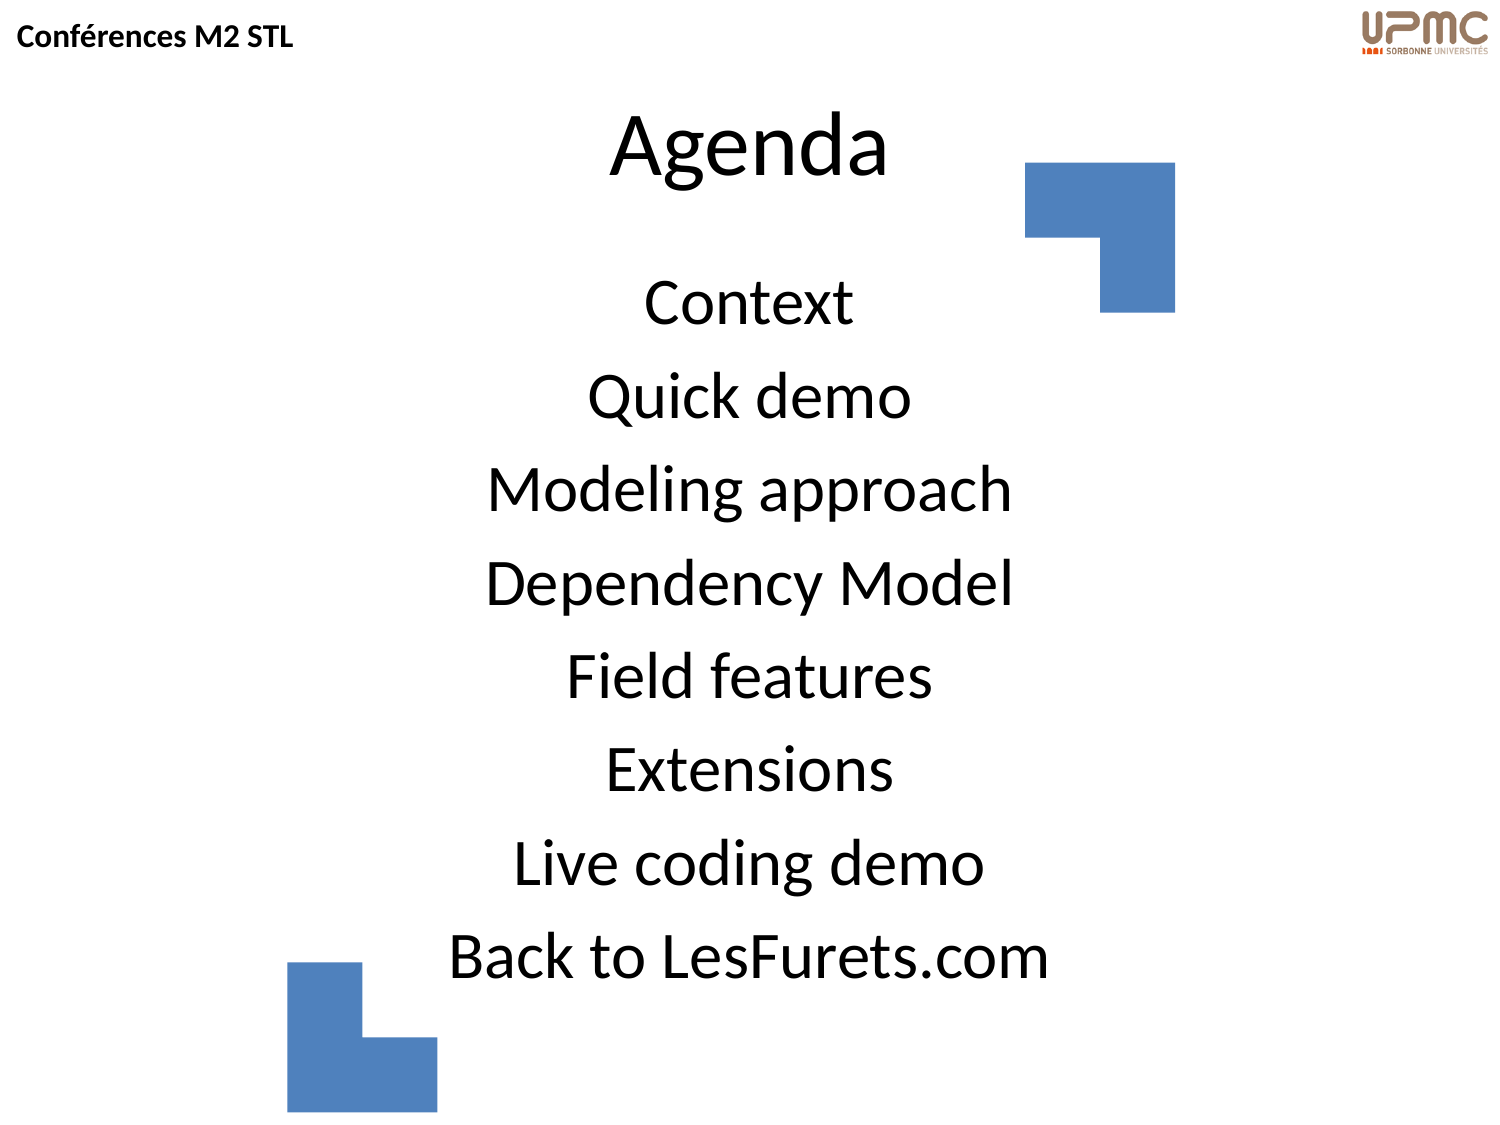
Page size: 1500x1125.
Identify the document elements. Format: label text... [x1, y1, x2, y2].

picture [1362, 10, 1488, 55]
list Context Quick demo Modeling approach Dependency Model Field features Extensions Live coding demo Back to LesFurets.com [75, 224, 1425, 1025]
title Agenda [75, 45, 1425, 224]
text_box [285, 960, 440, 1115]
text_box [1023, 160, 1177, 315]
